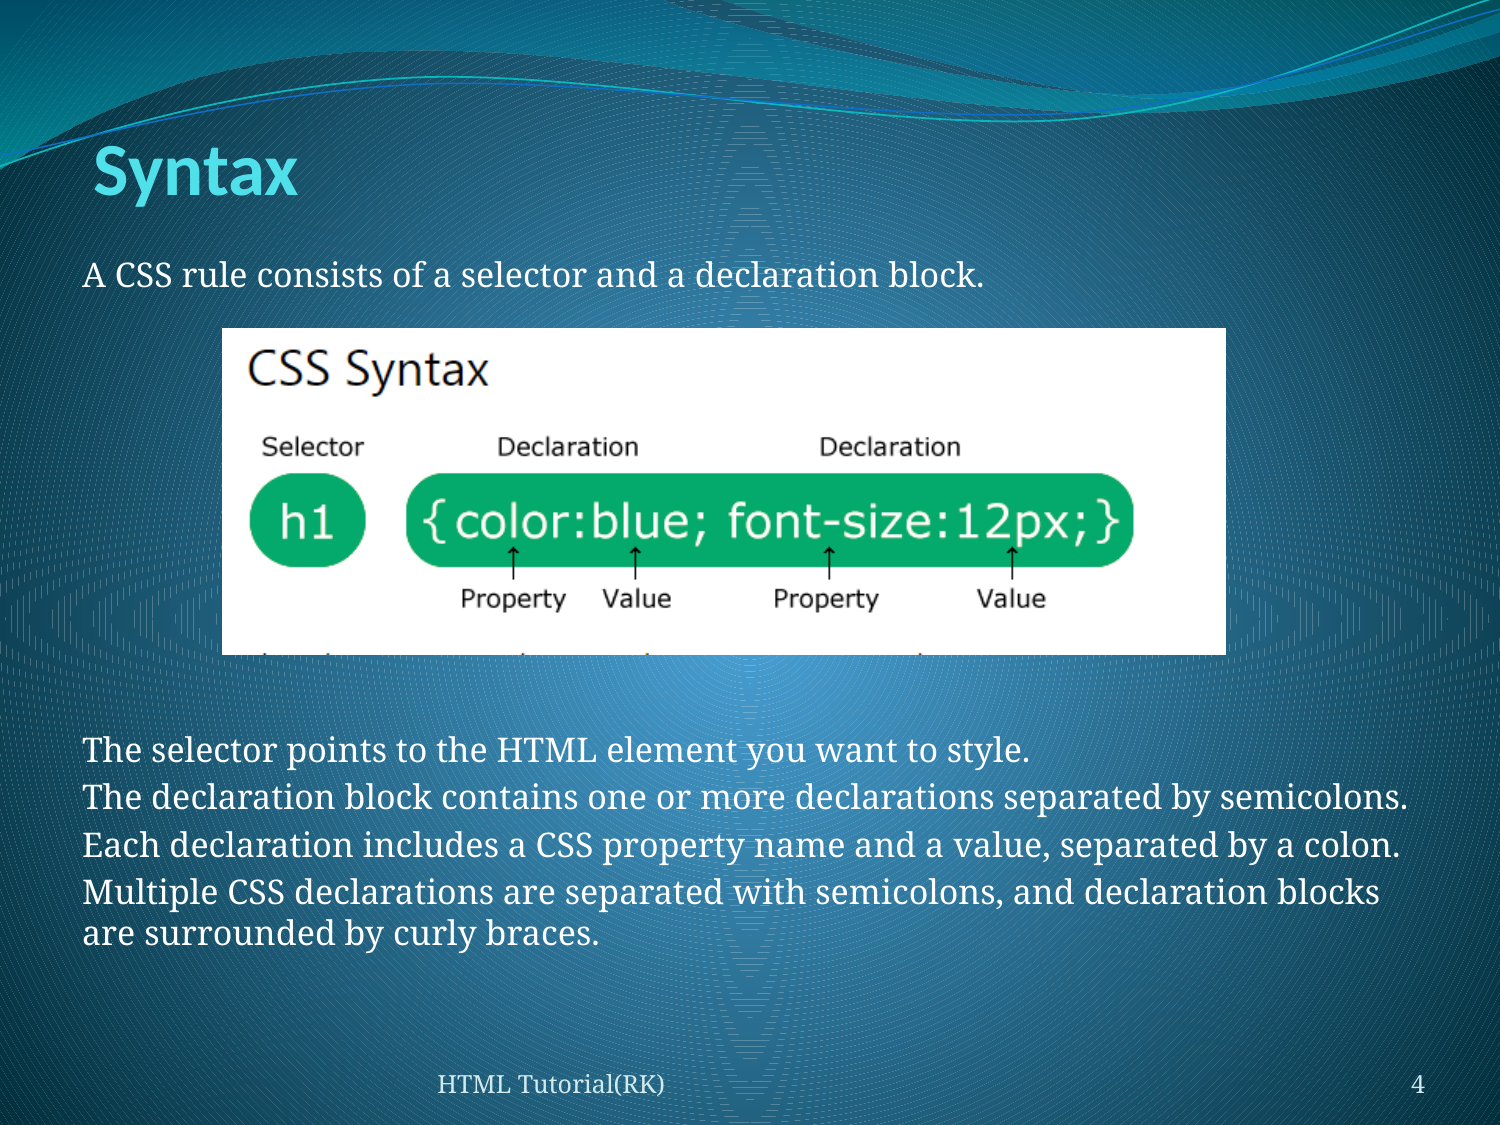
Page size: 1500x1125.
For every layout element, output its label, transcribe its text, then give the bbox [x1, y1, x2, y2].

footer HTML Tutorial(RK) [437, 1042, 988, 1103]
slide_number 4 [1299, 1042, 1425, 1103]
title Syntax [93, 93, 1382, 211]
picture [222, 327, 1226, 655]
title CSS Backgrounds [215, 329, 1232, 667]
subtitle A CSS rule consists of a selector and a declaration block. The selector points to the HTML element you want to style. The declaration block contains one or more declarations separated by semicolons. Each declaration includes a CSS property name and a value, separated by a colon. Multiple CSS declarations are separated with semicolons, and declaration blocks are surrounded by curly braces. [82, 246, 1430, 1032]
